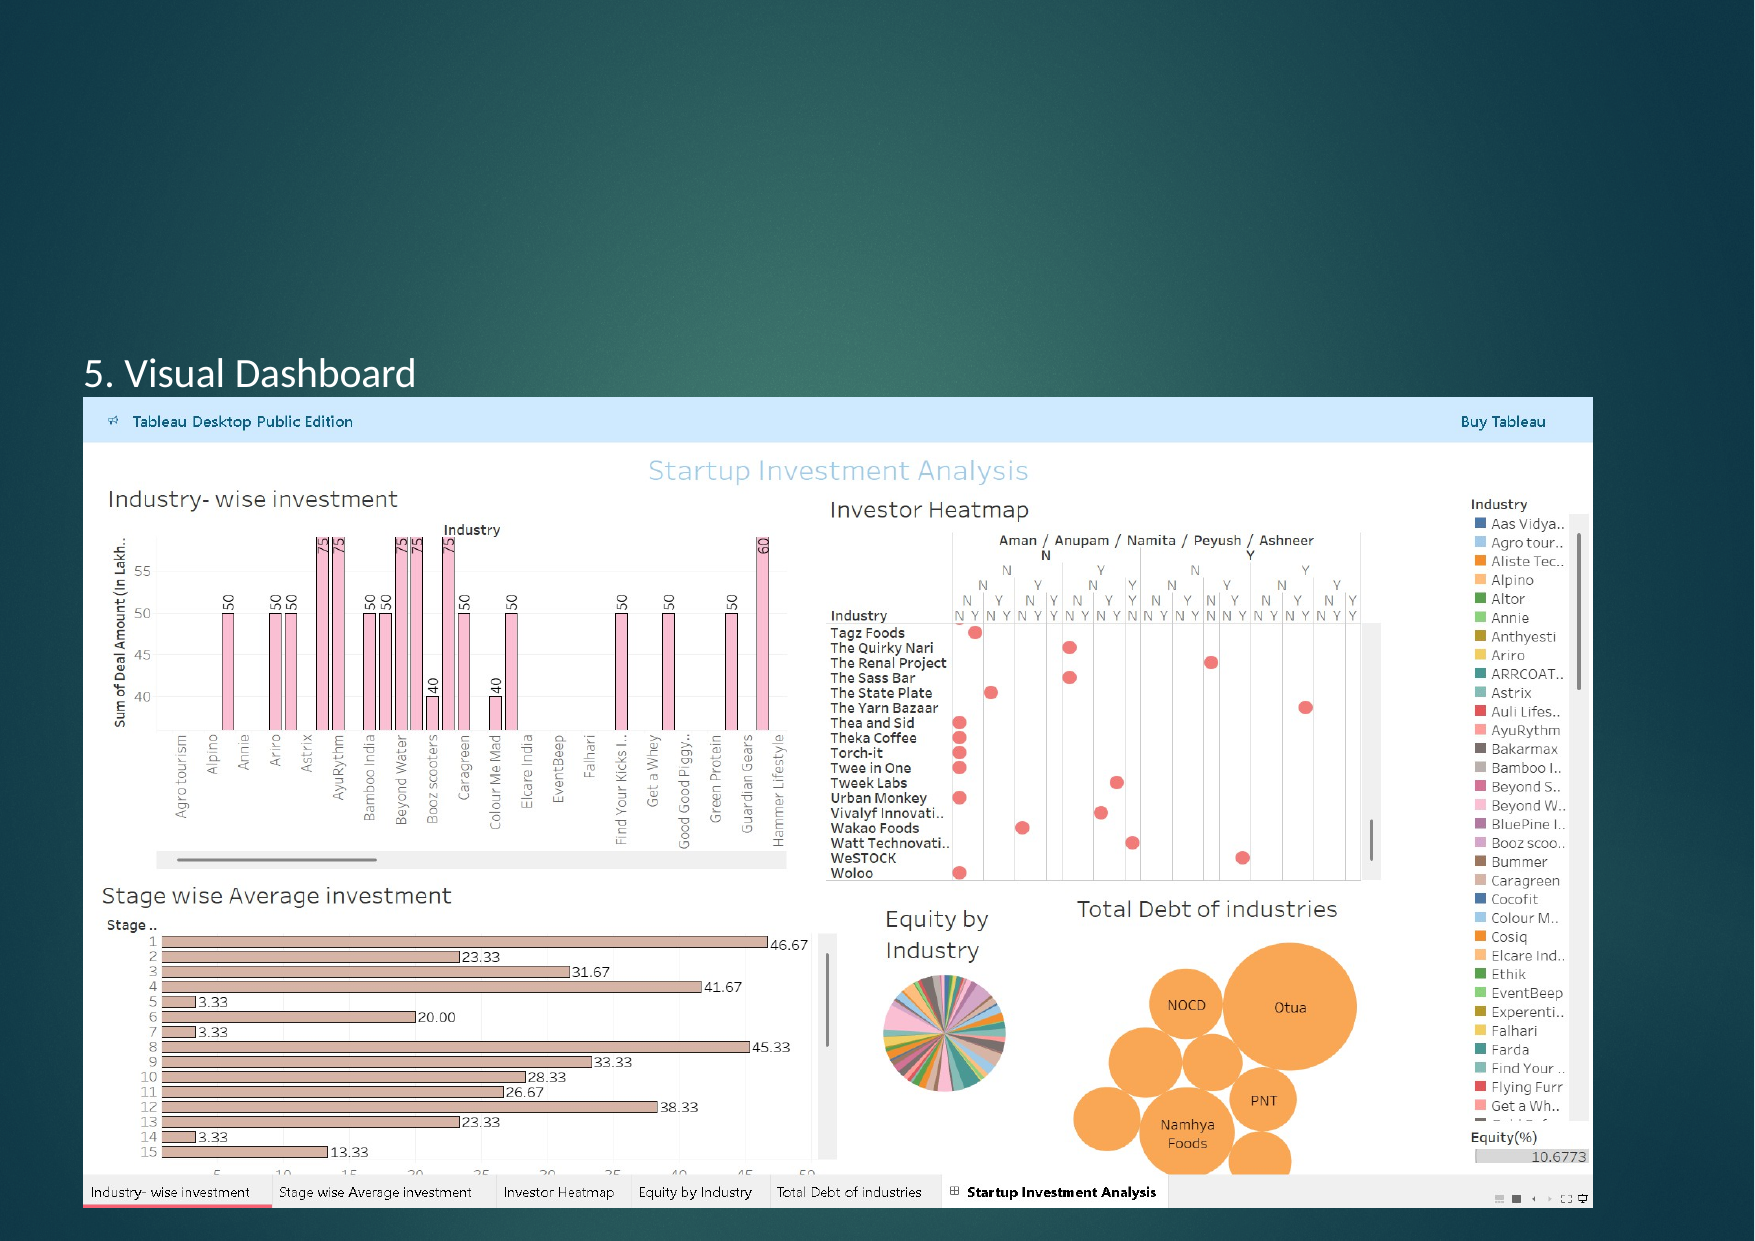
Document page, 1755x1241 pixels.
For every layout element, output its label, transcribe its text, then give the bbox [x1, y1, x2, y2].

text_box 5. Visual Dashboard [80, 343, 420, 396]
picture [83, 397, 1593, 1209]
